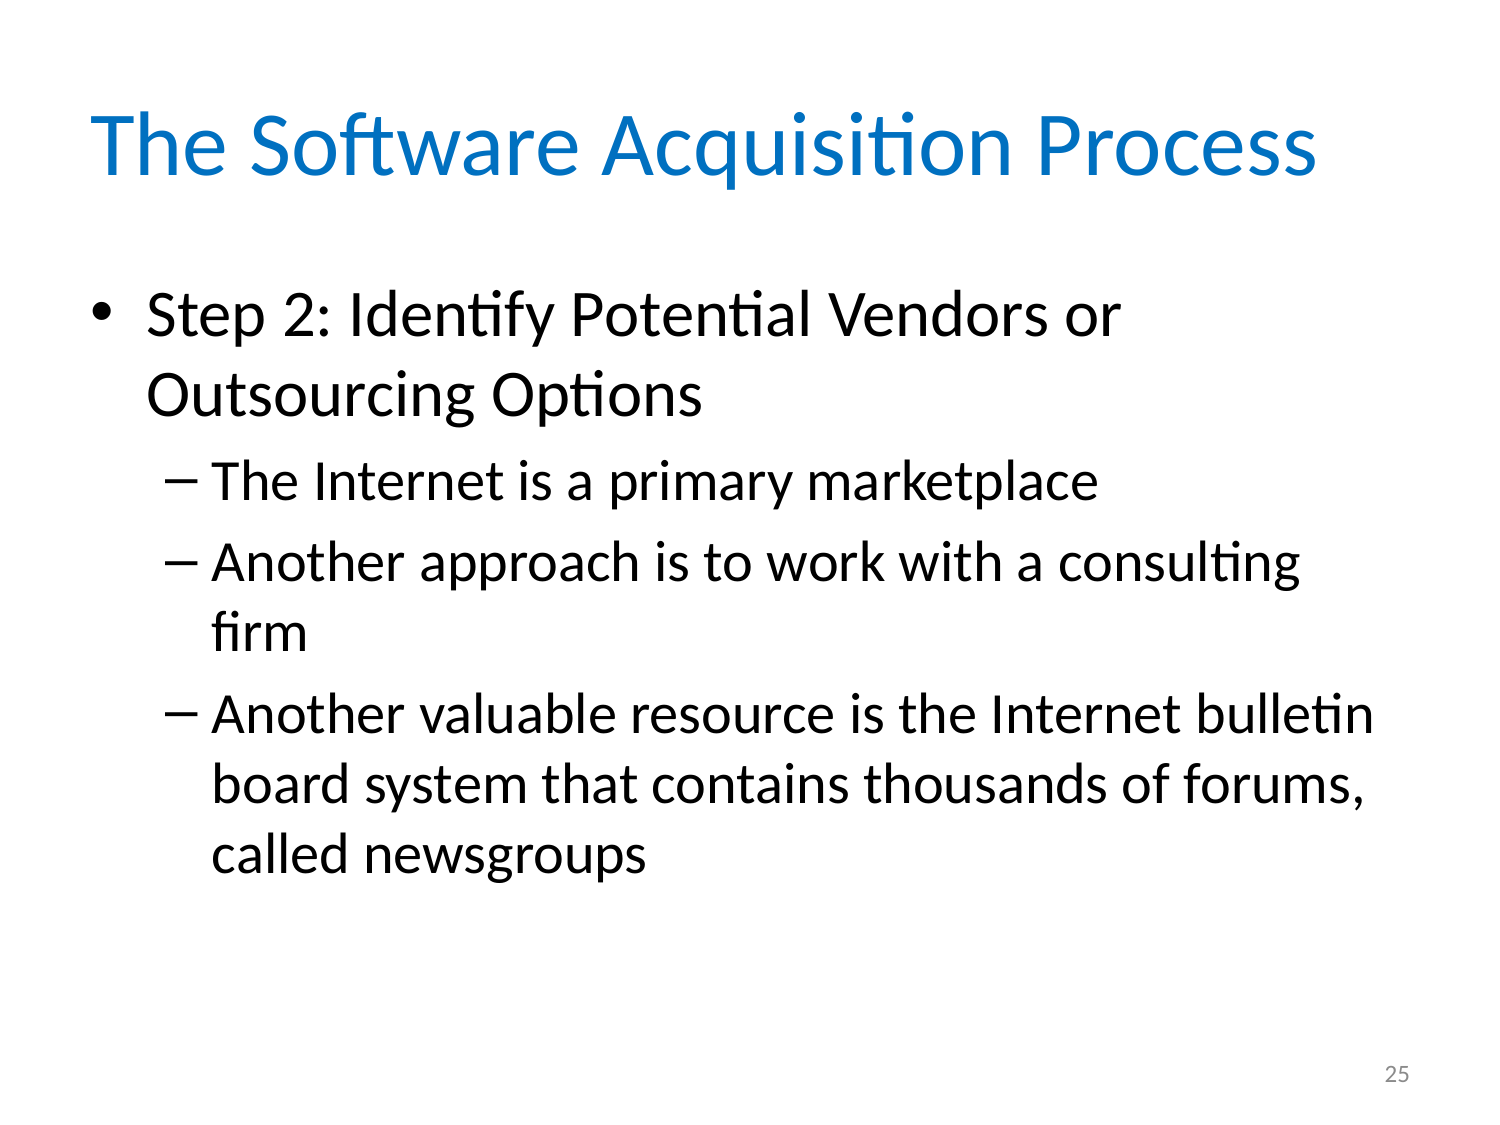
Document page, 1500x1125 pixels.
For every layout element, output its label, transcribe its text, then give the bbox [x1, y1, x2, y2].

list Step 2: Identify Potential Vendors or Outsourcing Options The Internet is a primary marketplace Another approach is to work with a consulting firm Another valuable resource is the Internet bulletin board system that contains thousands of forums, called newsgroups [74, 262, 1426, 1006]
title The Software Acquisition Process [74, 44, 1426, 233]
slide_number 25 [1074, 1042, 1425, 1103]
